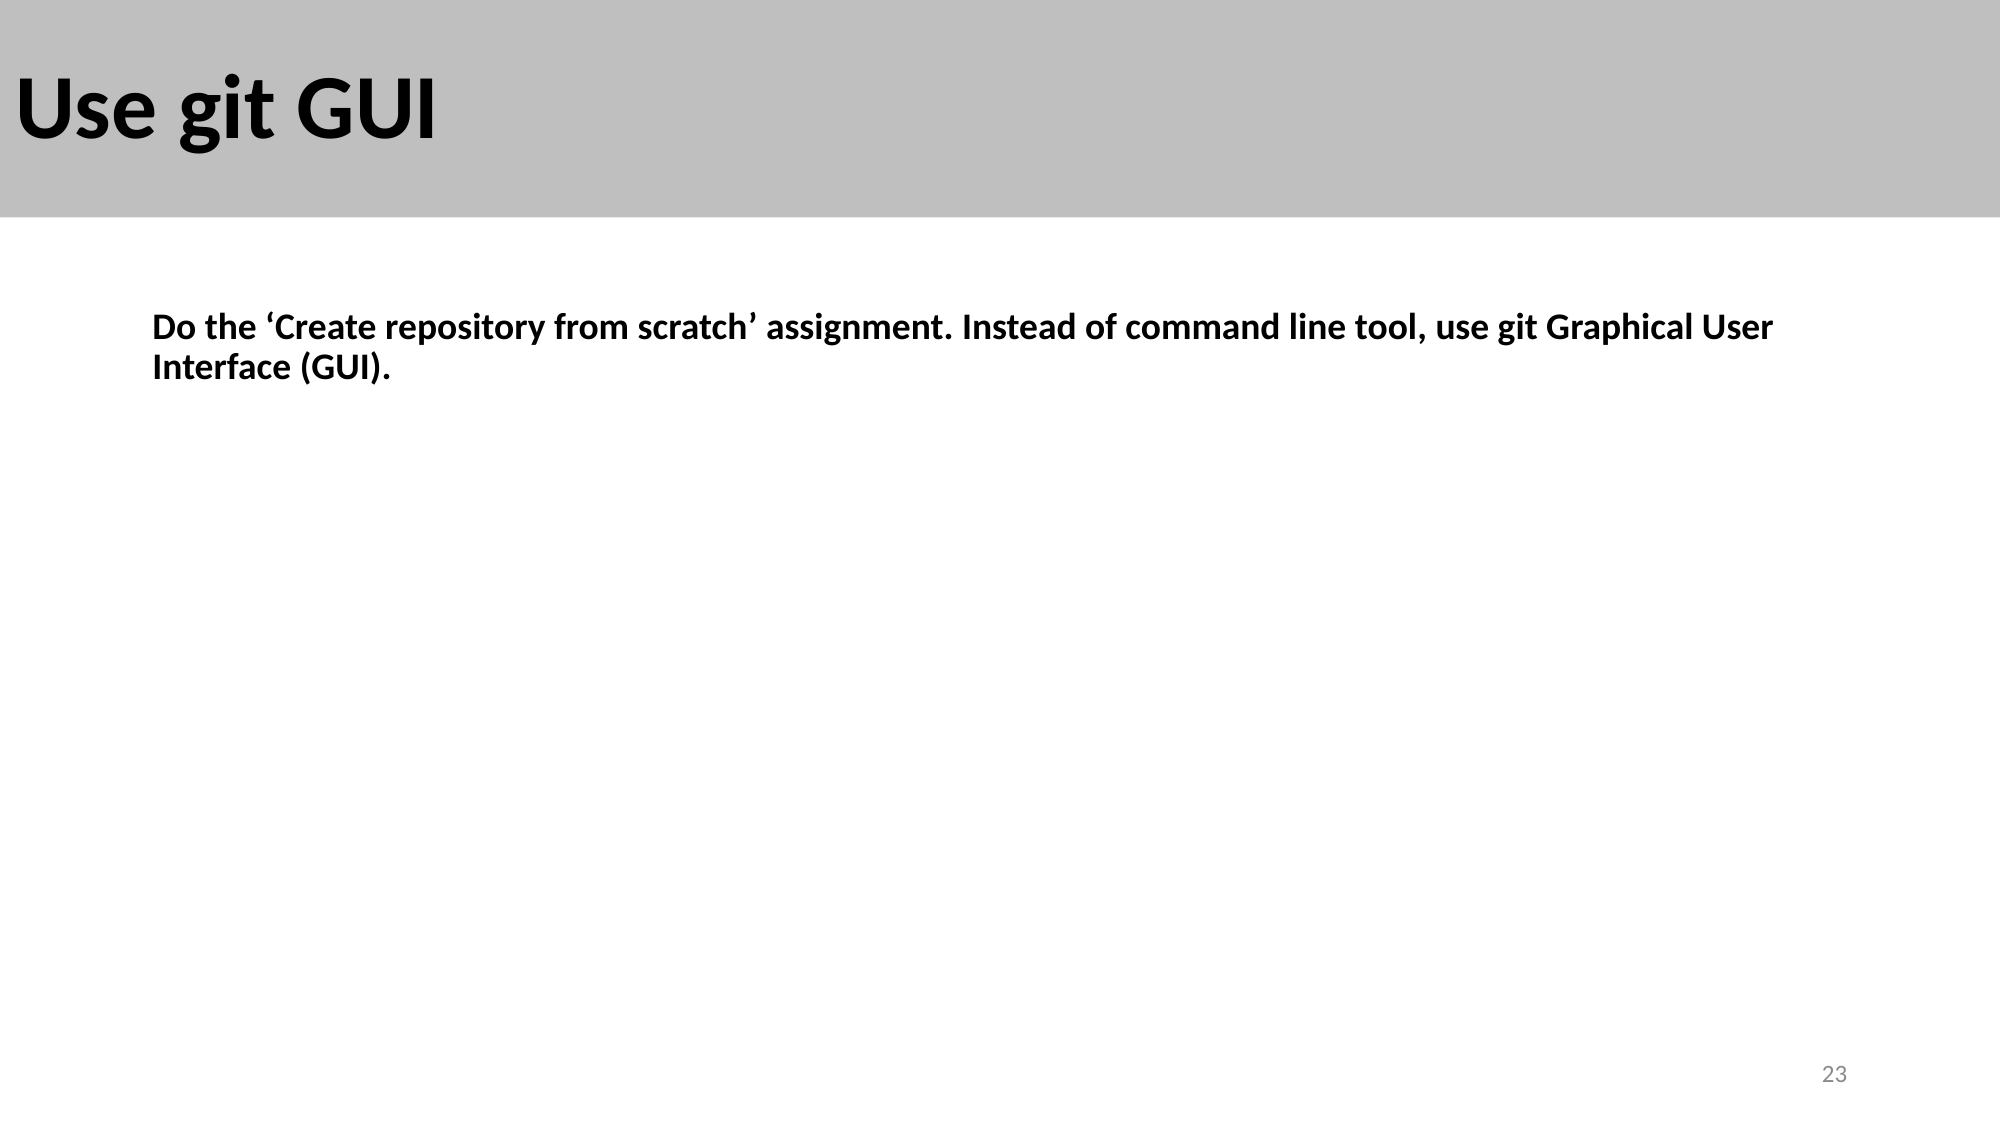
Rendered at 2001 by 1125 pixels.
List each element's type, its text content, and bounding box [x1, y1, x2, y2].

list Do the ‘Create repository from scratch’ assignment. Instead of command line tool, use git Graphical User Interface (GUI). [137, 299, 1863, 1014]
title Use git GUI [0, 0, 2000, 218]
slide_number 23 [1412, 1042, 1863, 1103]
